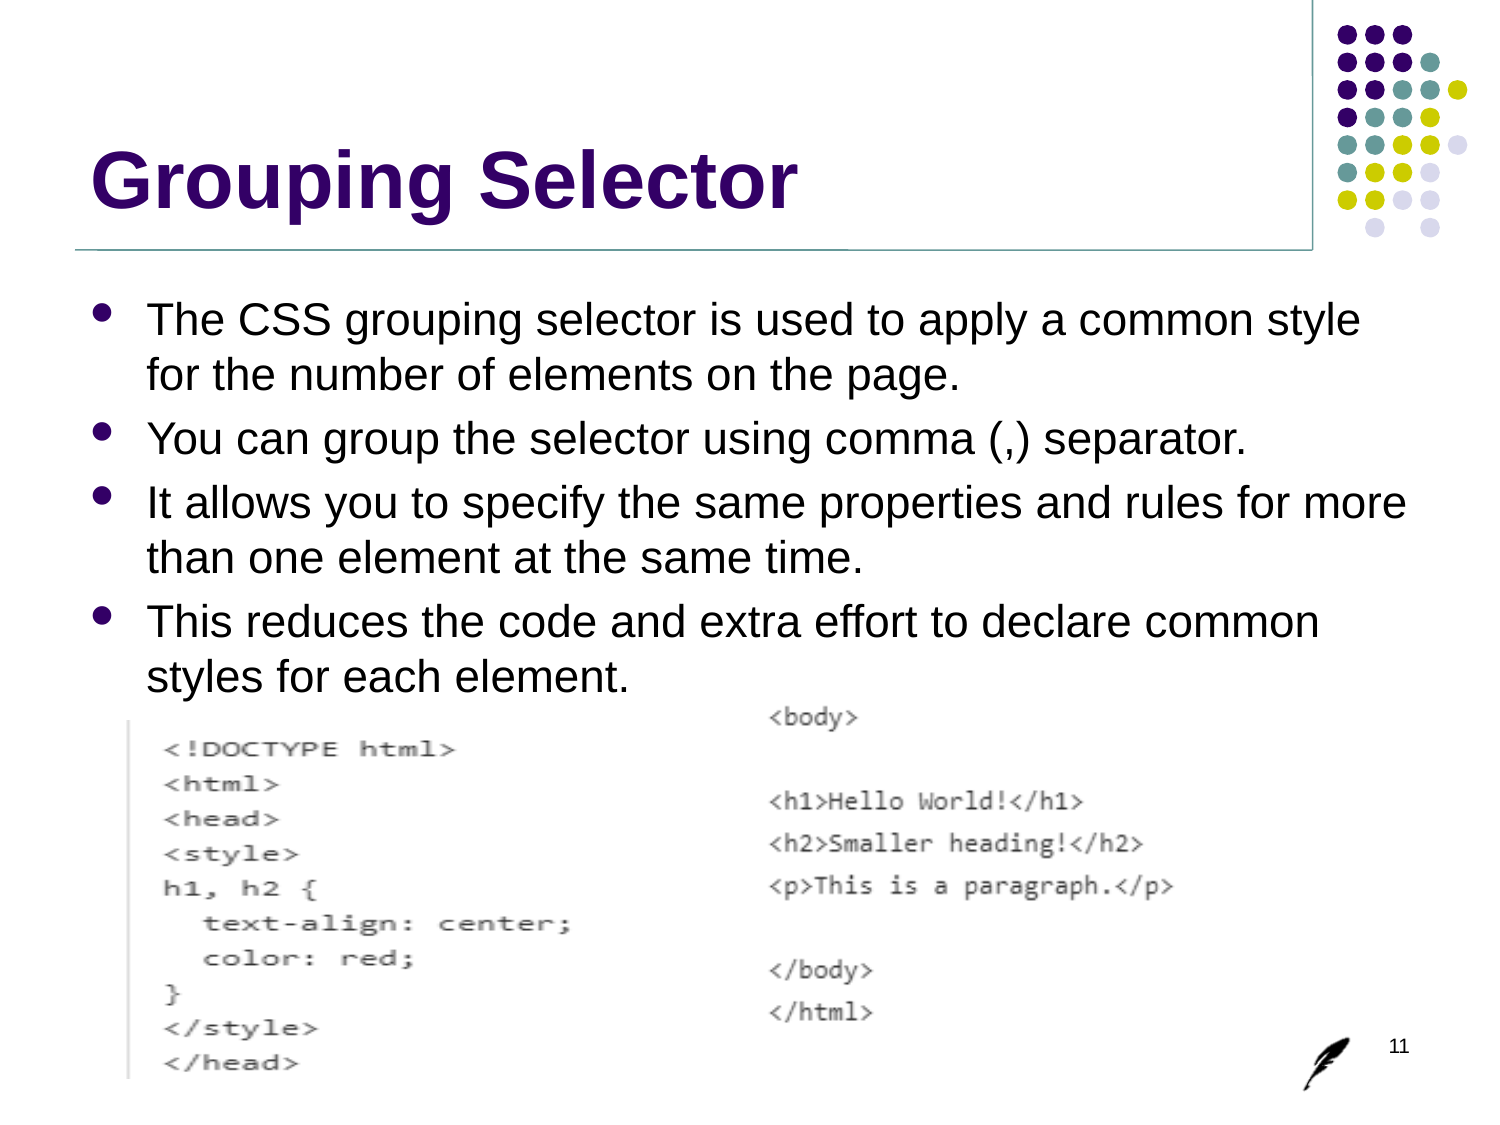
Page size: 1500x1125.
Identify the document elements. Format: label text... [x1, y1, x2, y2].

picture [124, 720, 600, 1079]
slide_number 11 [1074, 1025, 1425, 1100]
picture [749, 692, 1200, 1042]
title Grouping Selector [75, 20, 1313, 233]
list The CSS grouping selector is used to apply a common style for the number of elements on the page. You can group the selector using comma (,) separator. It allows you to specify the same properties and rules for more than one element at the same time. This reduces the code and extra effort to declare common styles for each element. [75, 282, 1425, 1006]
